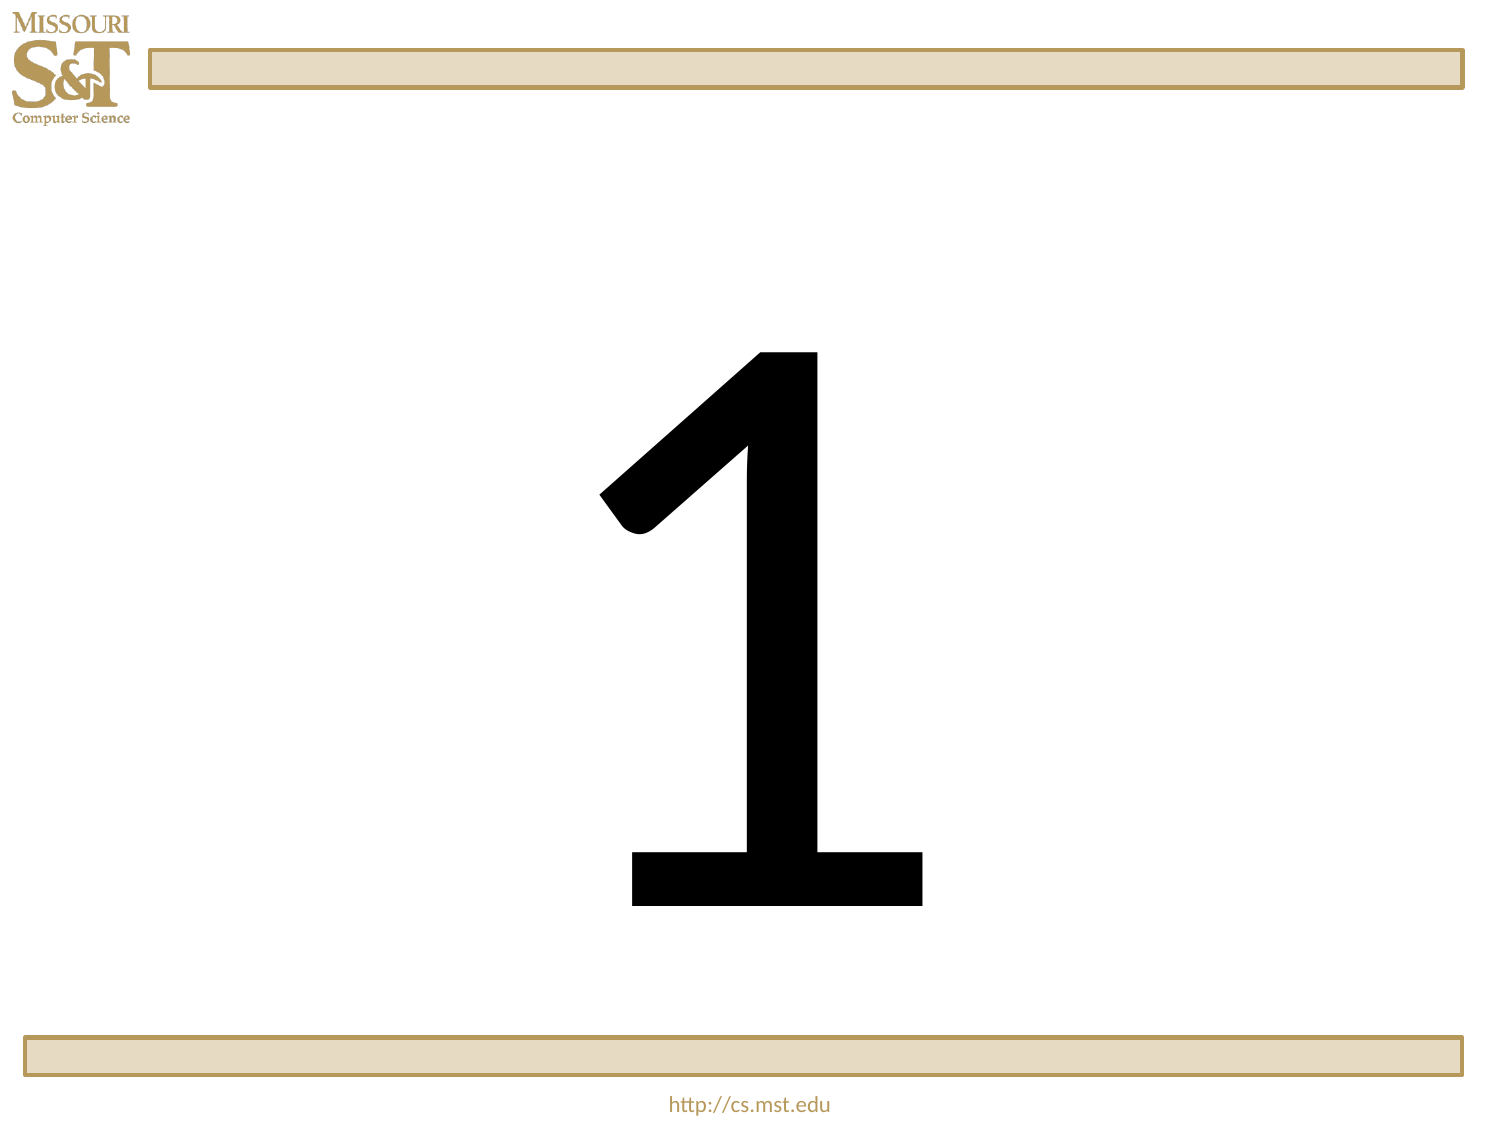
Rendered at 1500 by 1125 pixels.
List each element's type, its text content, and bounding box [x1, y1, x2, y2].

title 1 [24, 0, 1463, 1125]
picture [12, 12, 24, 126]
